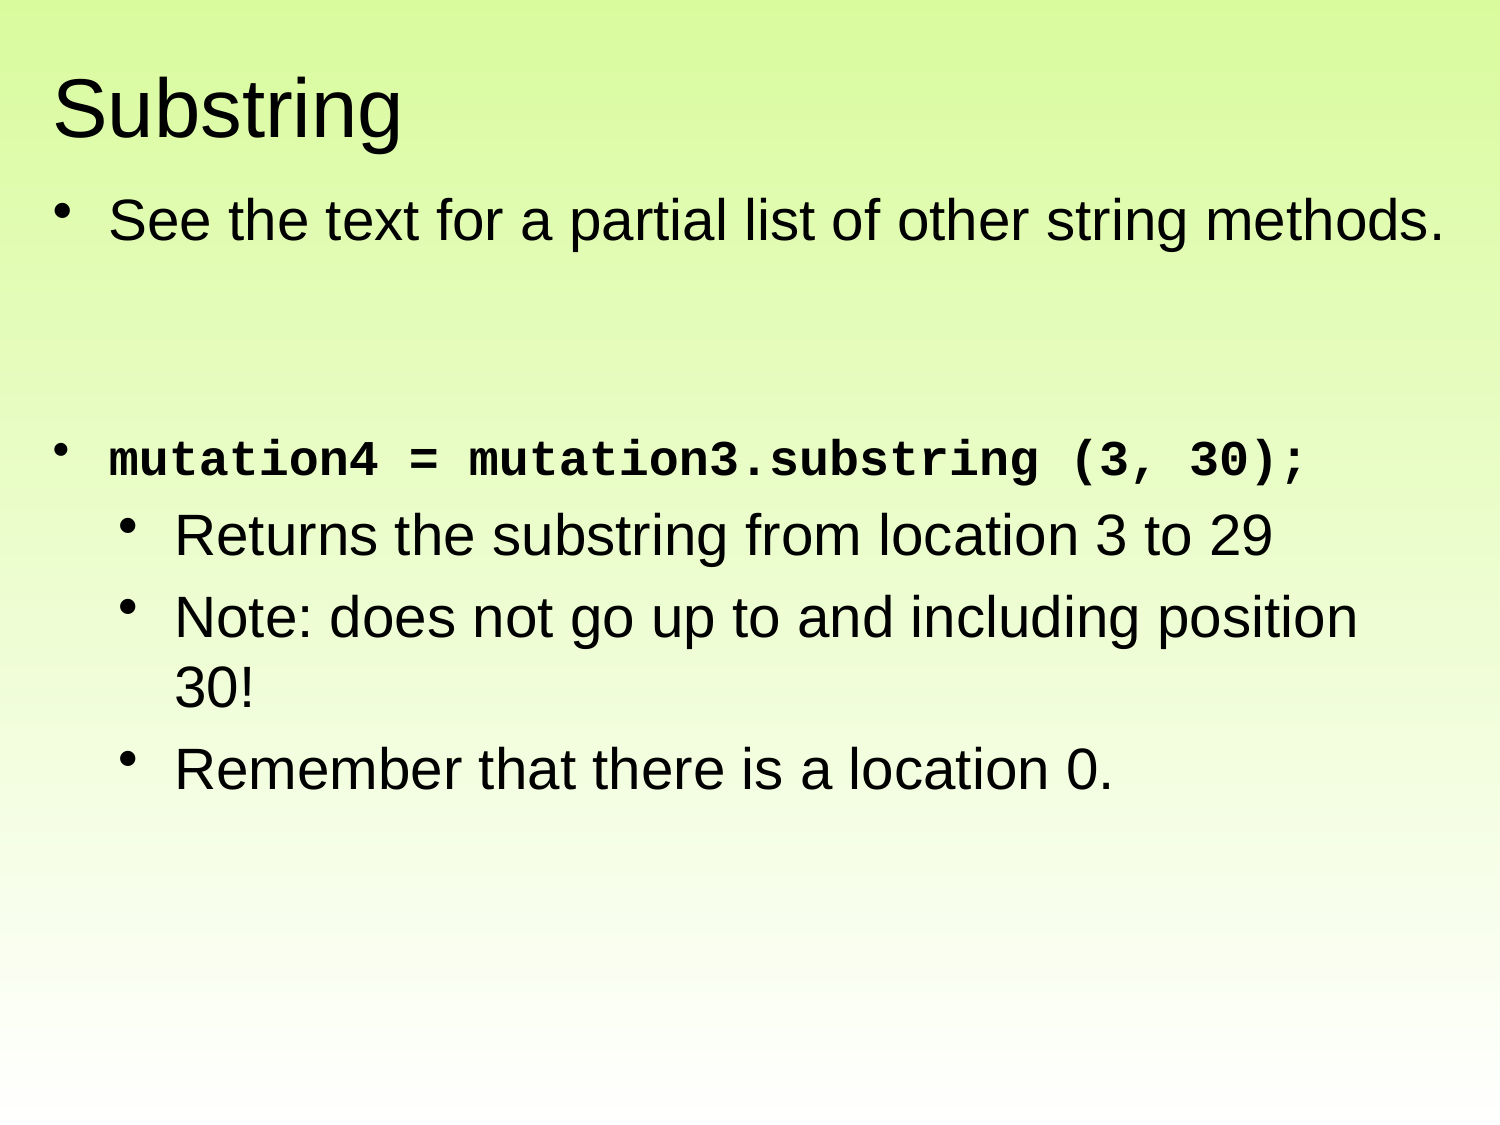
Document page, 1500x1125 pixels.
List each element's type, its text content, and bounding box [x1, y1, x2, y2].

list See the text for a partial list of other string methods. mutation4 = mutation3.substring (3, 30); Returns the substring from location 3 to 29 Note: does not go up to and including position 30! Remember that there is a location 0. [37, 174, 1463, 1050]
title Substring [37, 45, 1463, 163]
